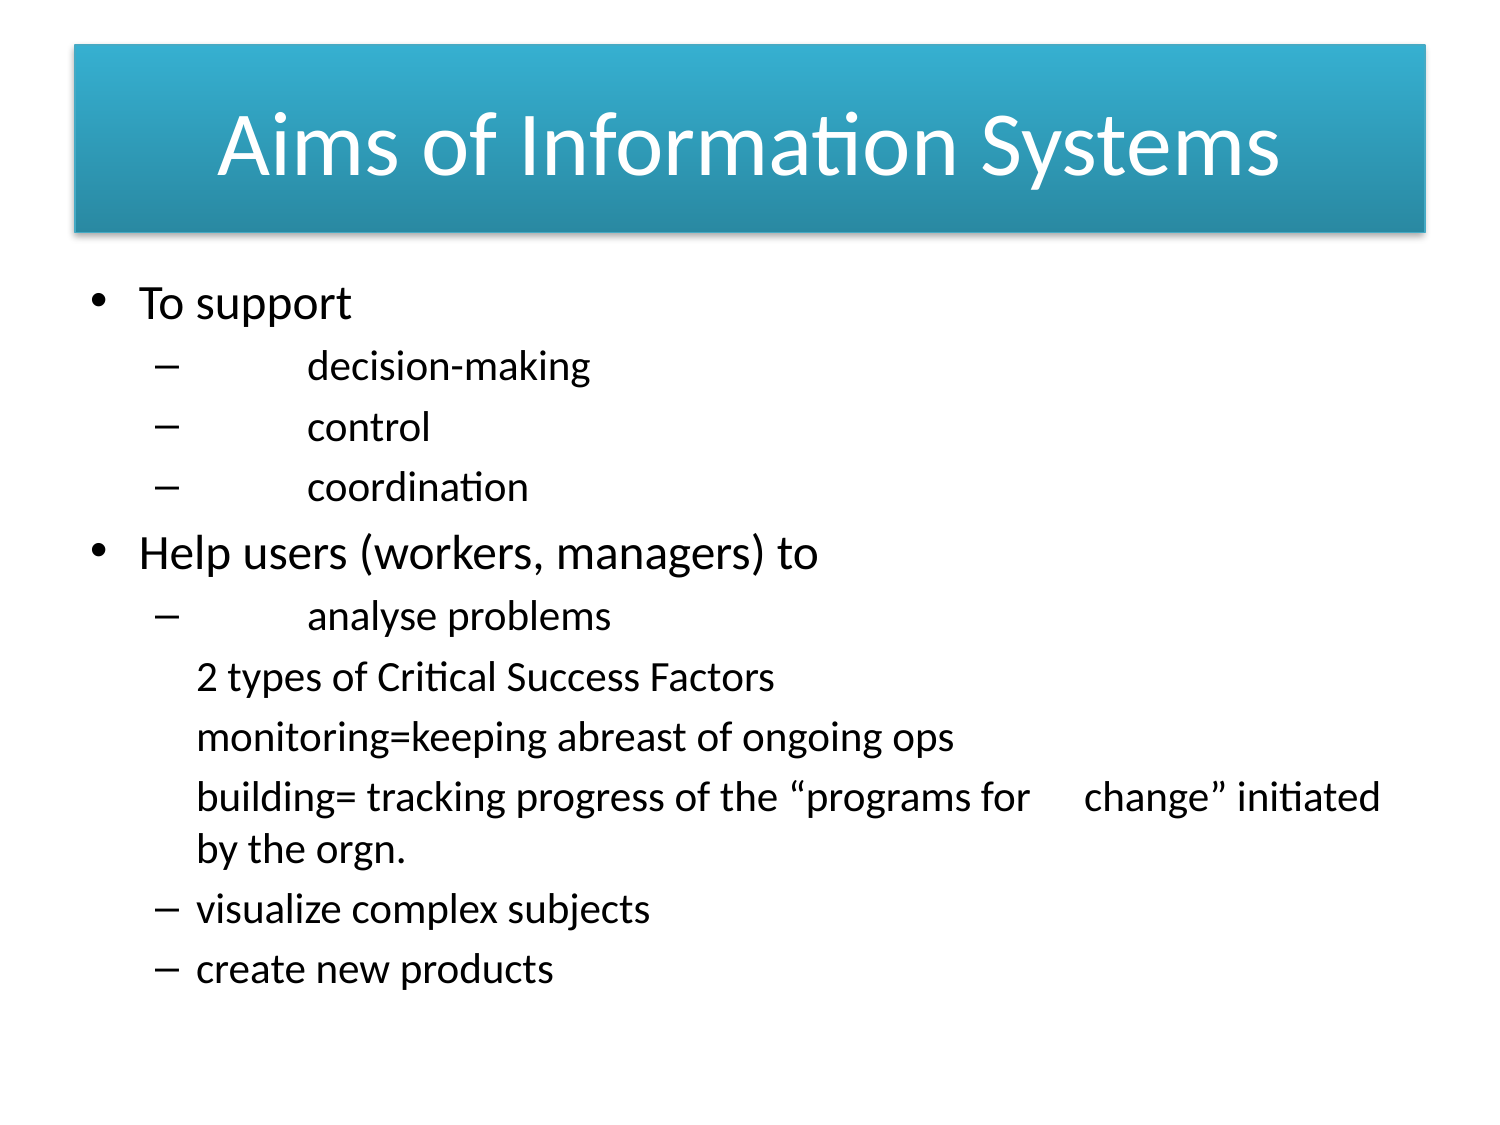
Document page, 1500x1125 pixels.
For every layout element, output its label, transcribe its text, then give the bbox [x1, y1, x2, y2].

list To support decision-making control coordination Help users (workers, managers) to analyse problems 2 types of Critical Success Factors monitoring=keeping abreast of ongoing ops building= tracking progress of the “programs for change” initiated by the orgn. visualize complex subjects create new products [75, 262, 1425, 1005]
title Aims of Information Systems [74, 44, 1426, 233]
